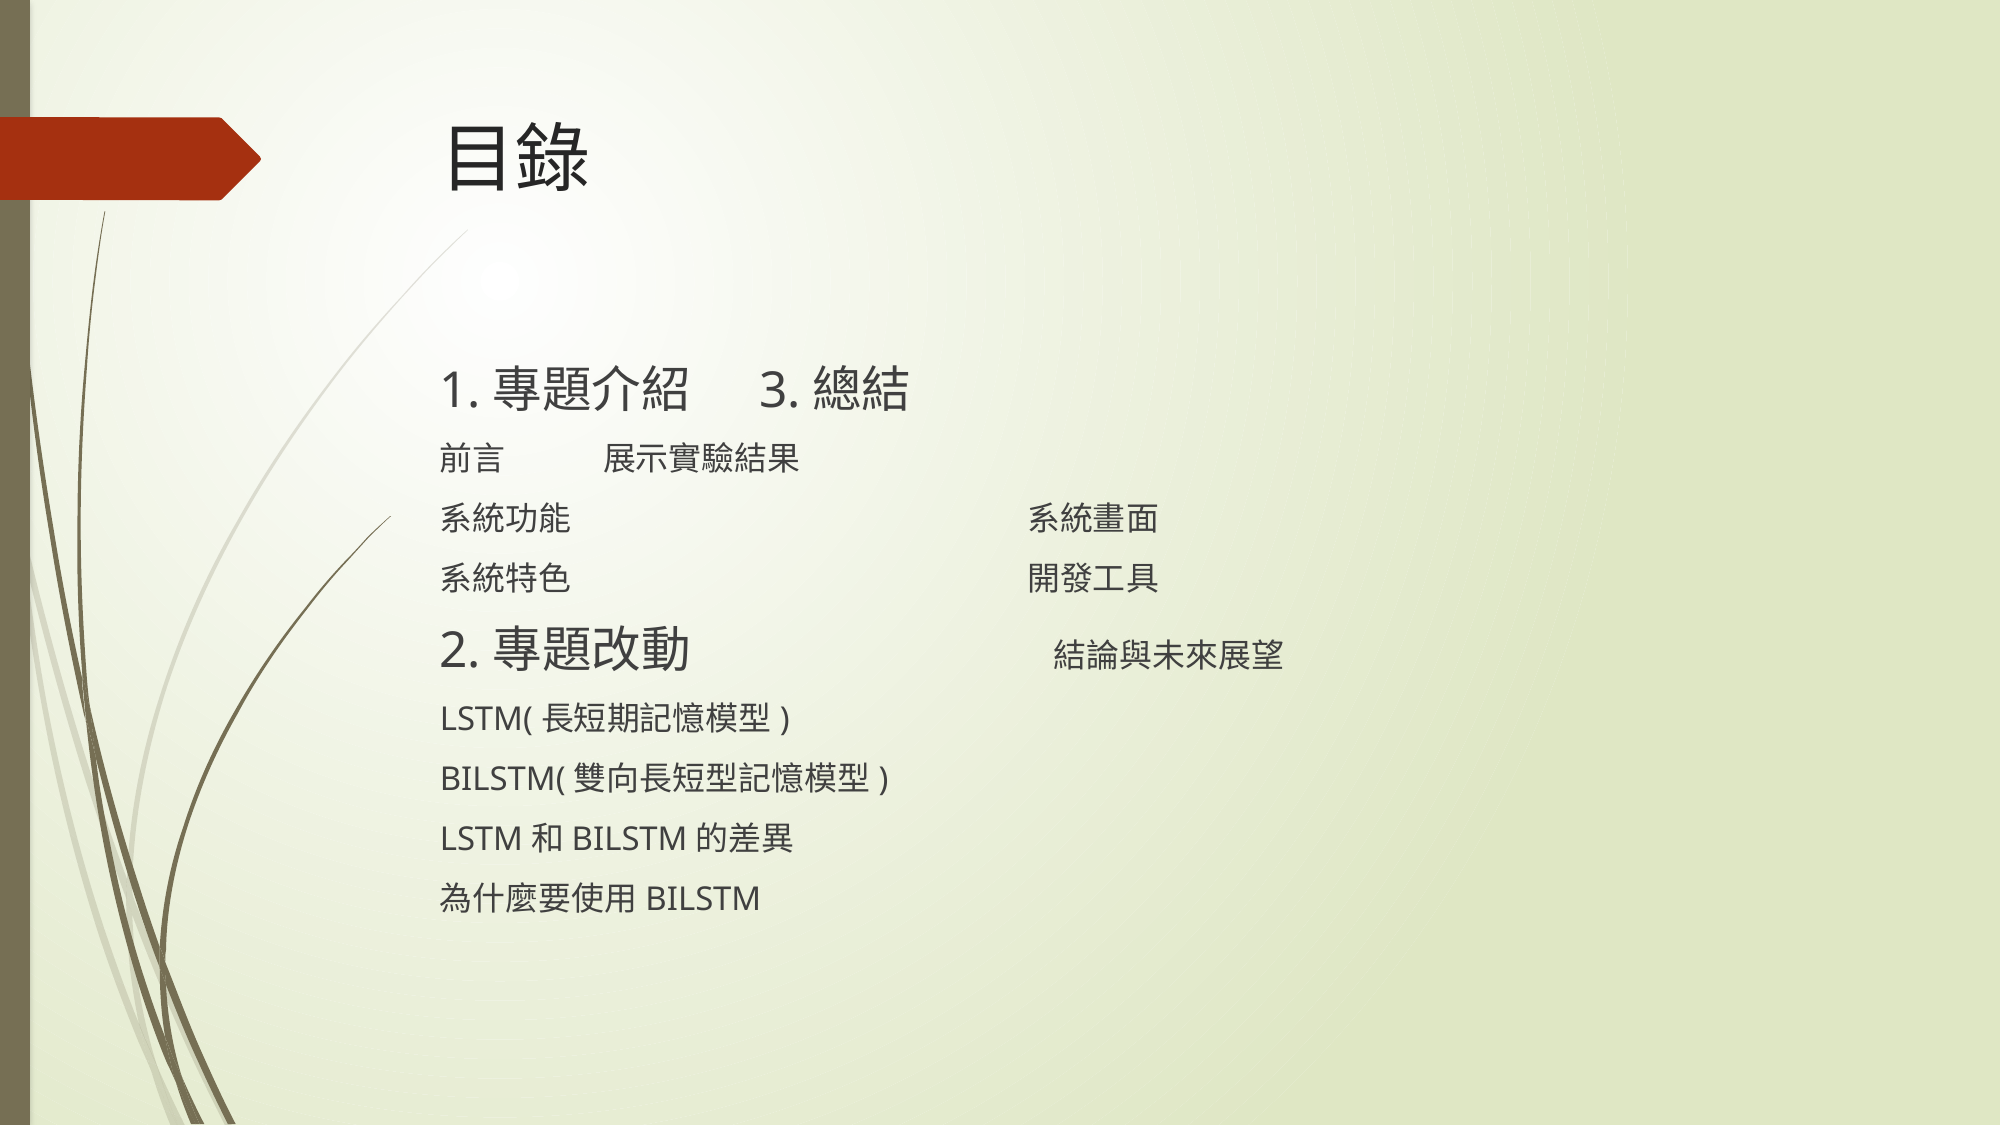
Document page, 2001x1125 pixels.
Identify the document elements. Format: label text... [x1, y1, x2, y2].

title 目錄 [425, 102, 1888, 313]
list 1.專題介紹 3.總結 前言 展示實驗結果 系統功能 系統畫面 系統特色 開發工具 2.專題改動 結論與未來展望 LSTM(長短期記憶模型) BILSTM(雙向長短型記憶模型) LSTM和BILSTM的差異 為什麼要使用BILSTM [424, 350, 1888, 970]
